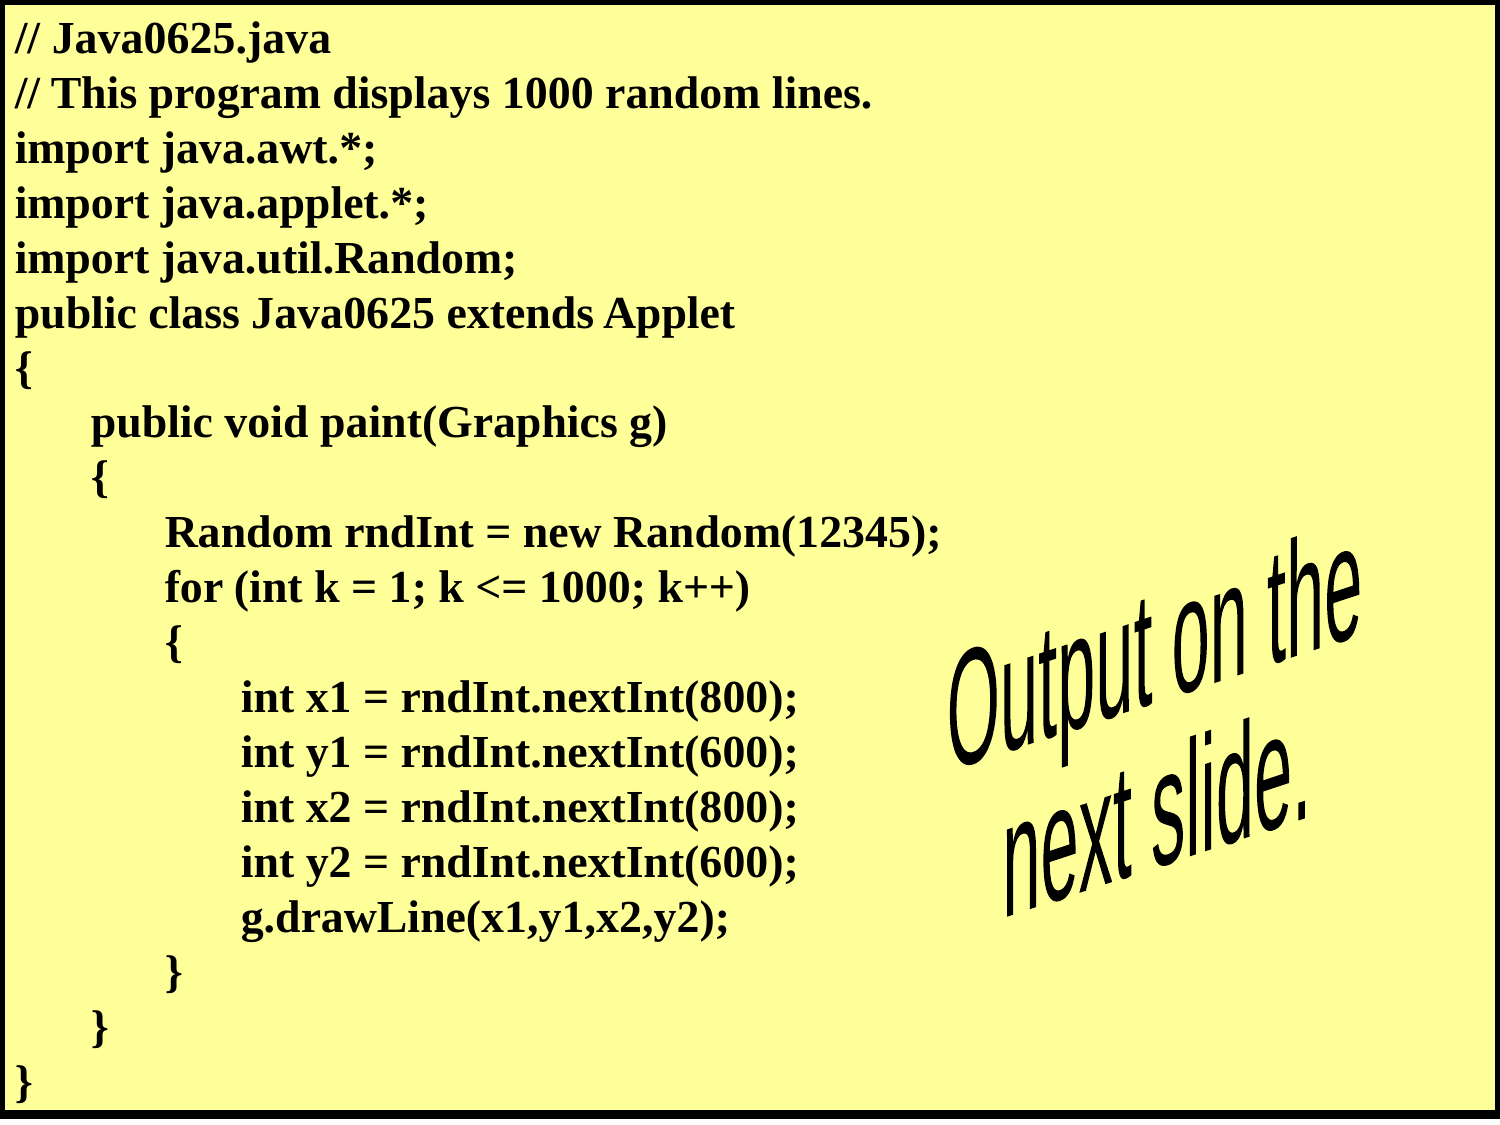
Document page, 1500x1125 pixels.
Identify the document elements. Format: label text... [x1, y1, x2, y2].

text_box // Java0625.java // This program displays 1000 random lines. import java.awt.*; import java.applet.*; import java.util.Random; public class Java0625 extends Applet { public void paint(Graphics g) { Random rndInt = new Random(12345); for (int k = 1; k <= 1000; k++) { int x1 = rndInt.nextInt(800); int y1 = rndInt.nextInt(600); int x2 = rndInt.nextInt(800); int y2 = rndInt.nextInt(600); g.drawLine(x1,y1,x2,y2); } } } [0, 0, 1500, 1115]
